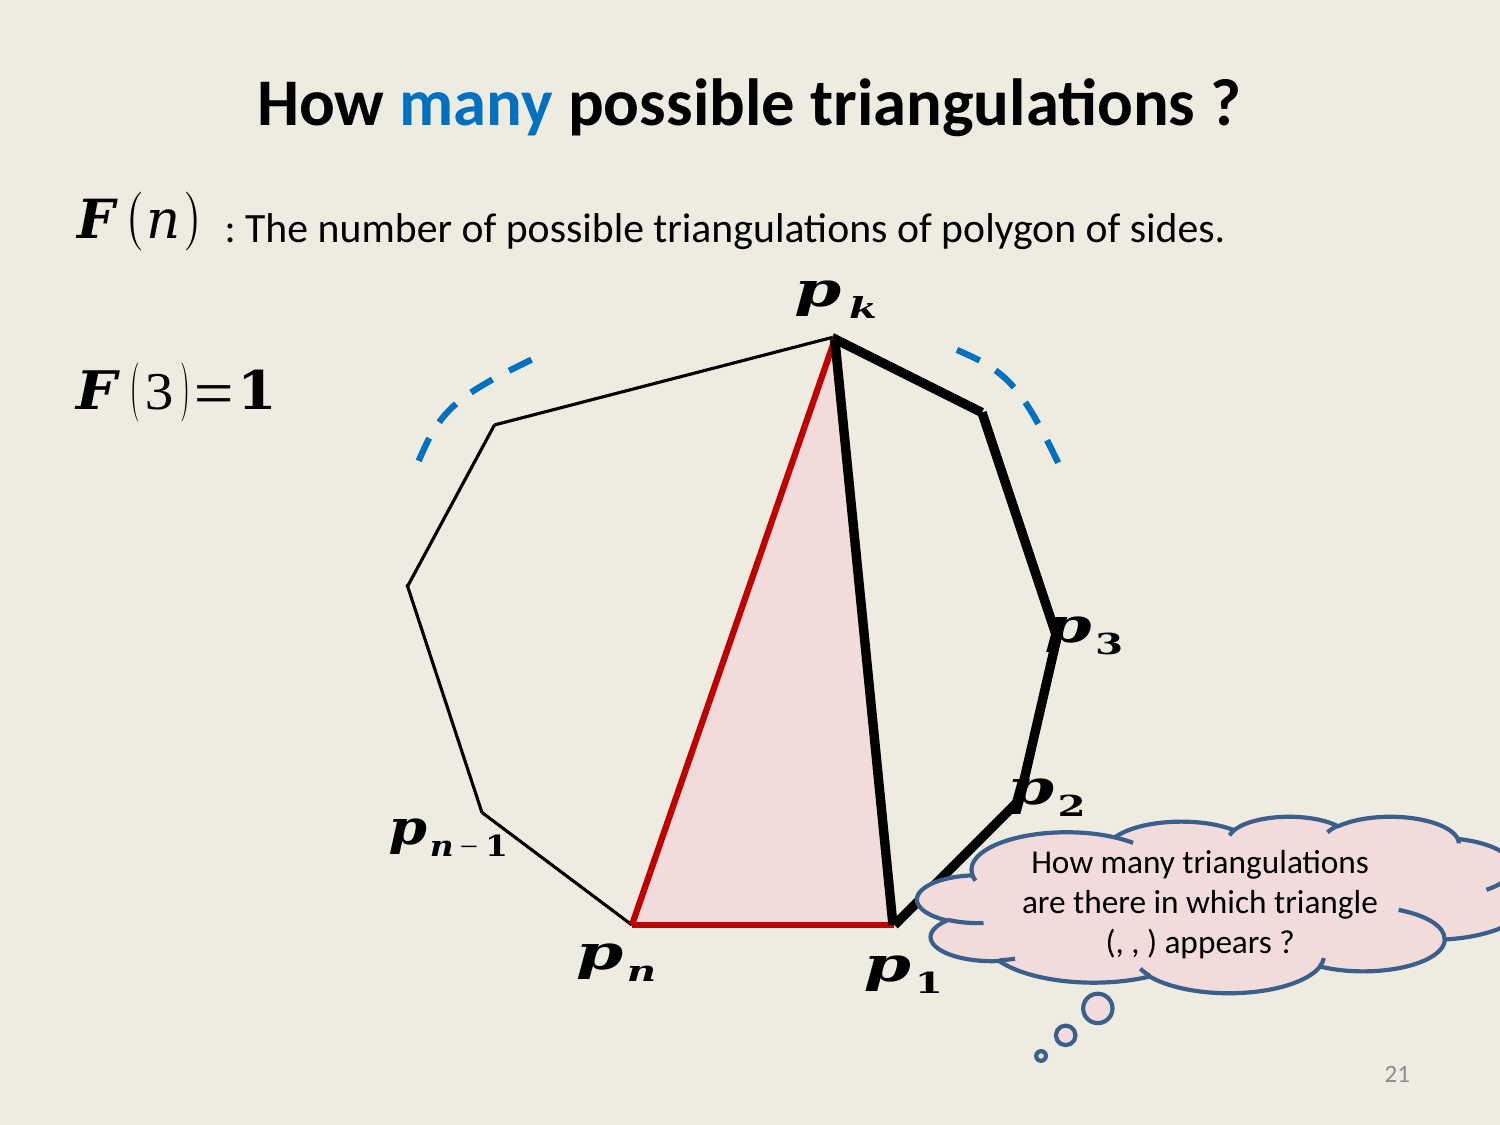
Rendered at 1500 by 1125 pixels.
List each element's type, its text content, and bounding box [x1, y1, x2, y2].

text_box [631, 339, 894, 926]
text_box [1098, 185, 1500, 264]
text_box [388, 264, 1126, 1001]
slide_number 21 [1074, 1042, 1425, 1103]
title How many possible triangulations ? [75, 45, 1425, 233]
